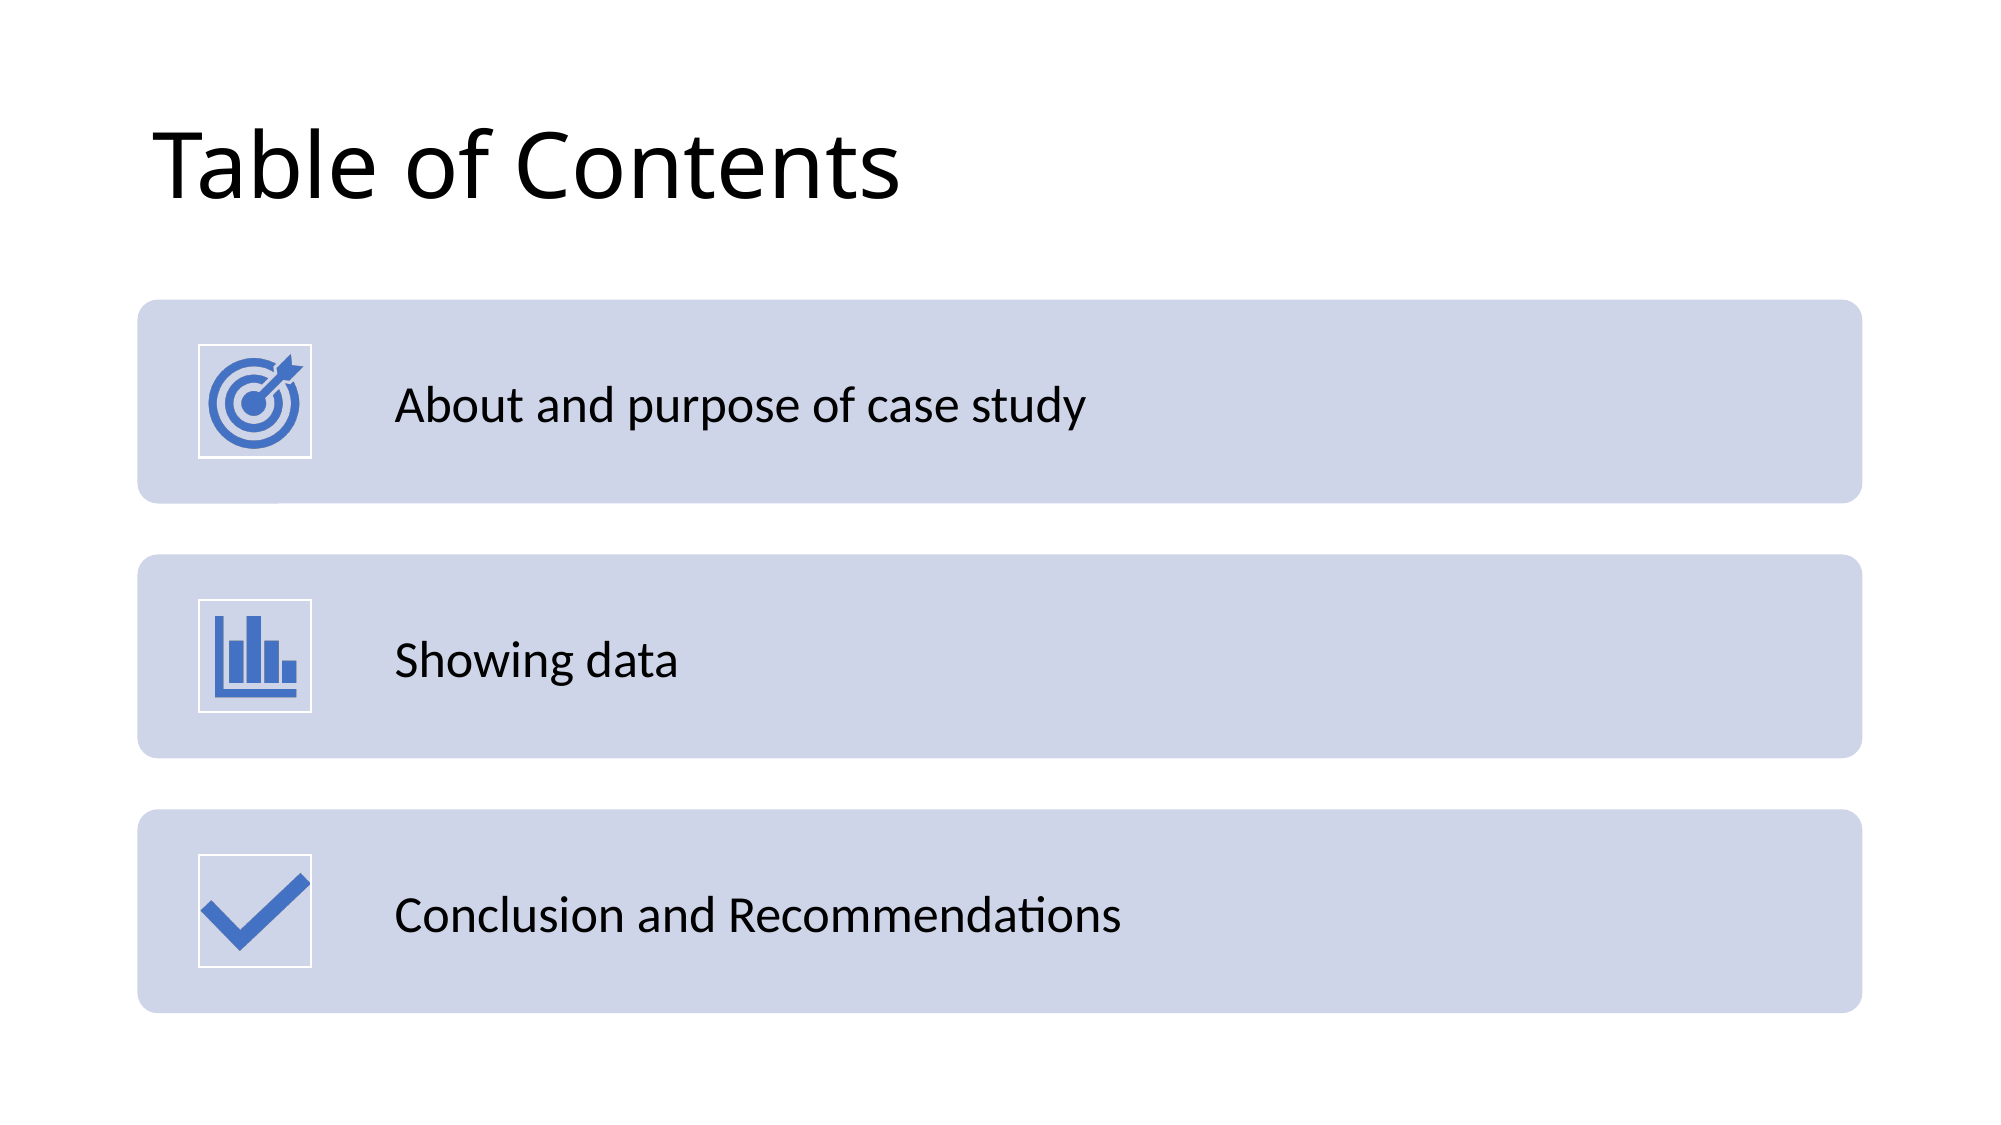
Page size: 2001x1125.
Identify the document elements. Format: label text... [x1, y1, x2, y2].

title Table of Contents [137, 59, 1863, 278]
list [137, 299, 1863, 1014]
